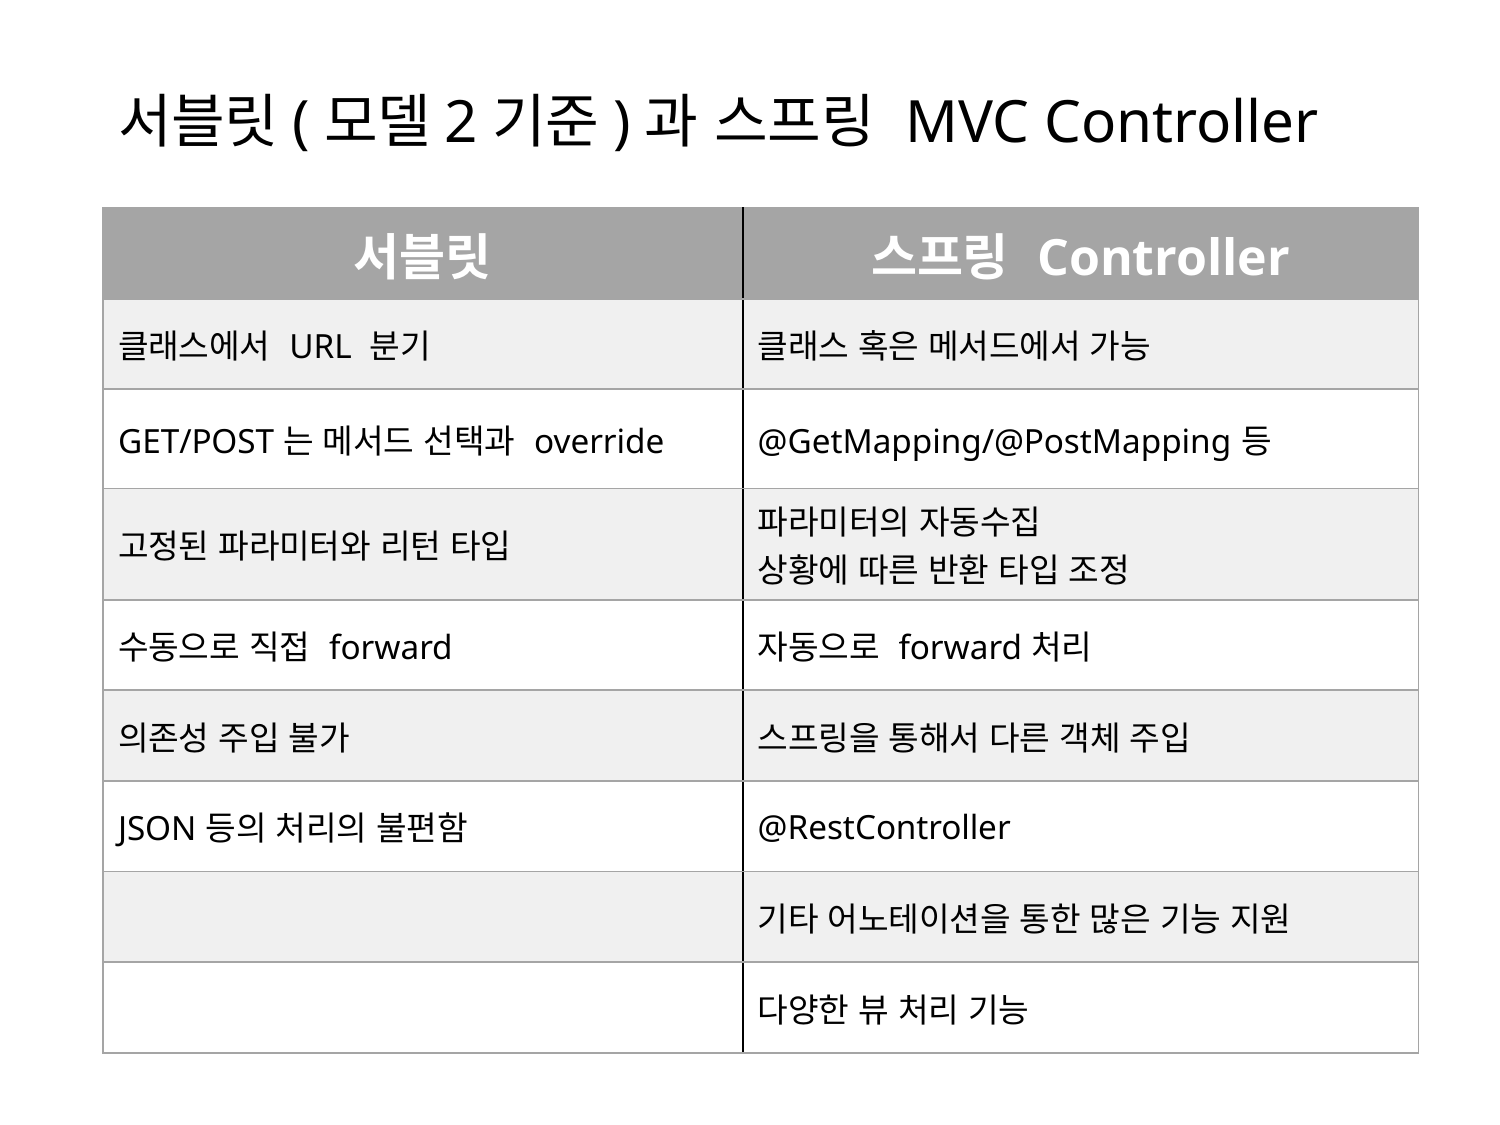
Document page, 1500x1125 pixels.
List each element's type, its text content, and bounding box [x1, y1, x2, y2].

table_cell 기타 어노테이션을 통한 많은 기능 지원 [744, 872, 1418, 961]
table_cell 파라미터의 자동수집 상황에 따른 반환 타입 조정 [744, 489, 1418, 599]
table_cell 의존성 주입 불가 [104, 691, 742, 780]
table_cell [104, 963, 742, 1052]
table_cell 스프링을 통해서 다른 객체 주입 [744, 691, 1418, 780]
table_cell 다양한 뷰 처리 기능 [744, 963, 1418, 1052]
table_cell 수동으로 직접 forward [104, 601, 742, 689]
table_cell @RestController [744, 782, 1418, 871]
table_header 스프링 Controller [744, 209, 1418, 298]
table_cell GET/POST는 메서드 선택과 override [104, 390, 742, 488]
title 서블릿(모델2기준)과 스프링 MVC Controller [103, 59, 1397, 188]
table_cell 고정된 파라미터와 리턴 타입 [104, 489, 742, 599]
table_cell @GetMapping/@PostMapping등 [744, 390, 1418, 488]
table_cell 클래스에서 URL 분기 [104, 300, 742, 388]
table_cell JSON등의 처리의 불편함 [104, 782, 742, 871]
table_cell 클래스 혹은 메서드에서 가능 [744, 300, 1418, 388]
table_header 서블릿 [104, 209, 742, 298]
table_cell 자동으로 forward처리 [744, 601, 1418, 689]
table_cell [104, 872, 742, 961]
